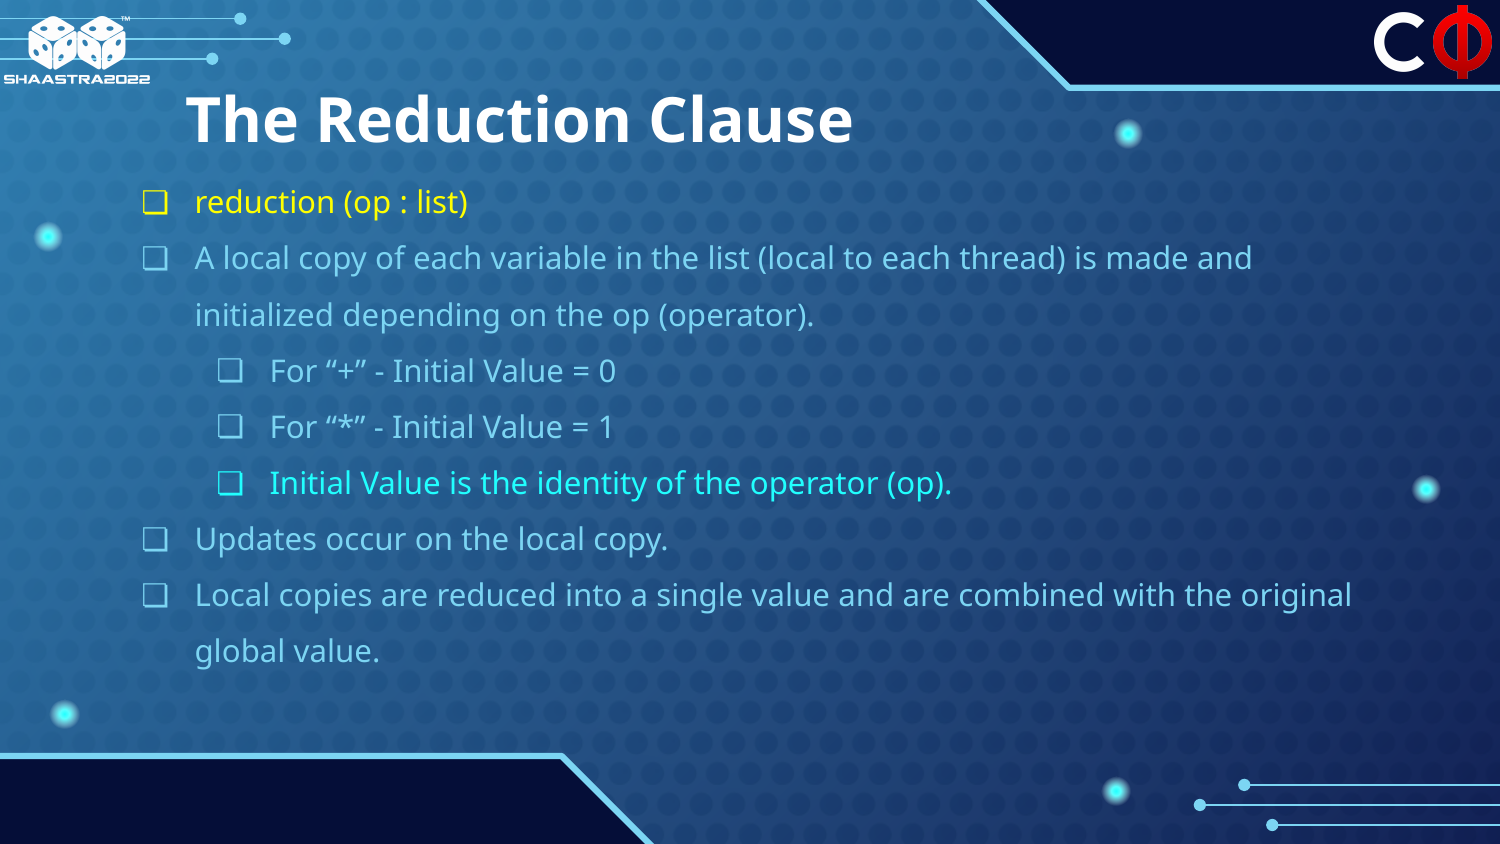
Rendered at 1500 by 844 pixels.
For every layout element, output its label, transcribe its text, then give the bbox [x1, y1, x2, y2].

picture [4, 16, 150, 84]
title The Reduction Clause [47, 64, 993, 133]
picture [1374, 5, 1492, 79]
list reduction (op : list) A local copy of each variable in the list (local to each thread) is made and initialized depending on the op (operator). For “+” - Initial Value = 0 For “*” - Initial Value = 1 Initial Value is the identity of the operator (op). Updates occur on the local copy. Local copies are reduced into a single value and are combined with the original global value. [104, 148, 1396, 747]
